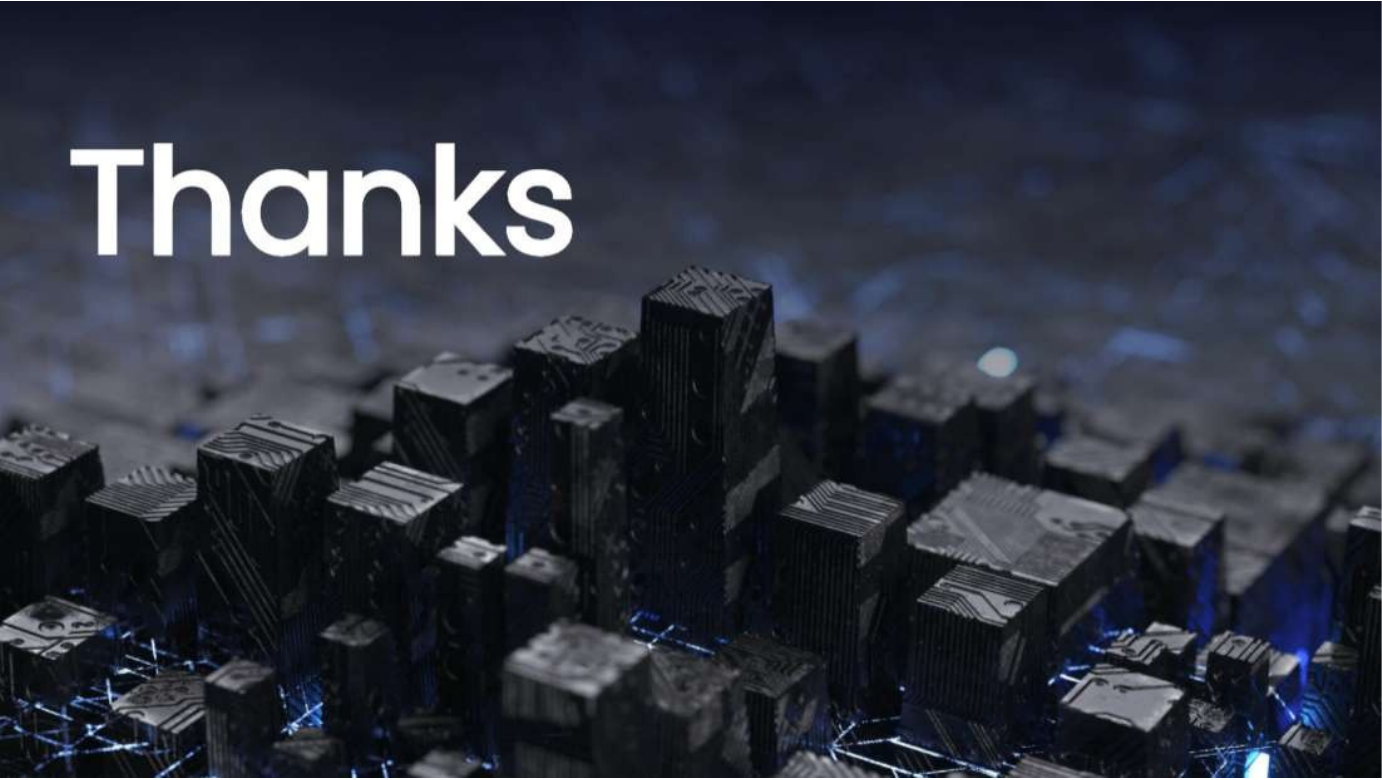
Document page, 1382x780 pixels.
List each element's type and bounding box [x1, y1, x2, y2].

text_box [0, 1, 1382, 779]
